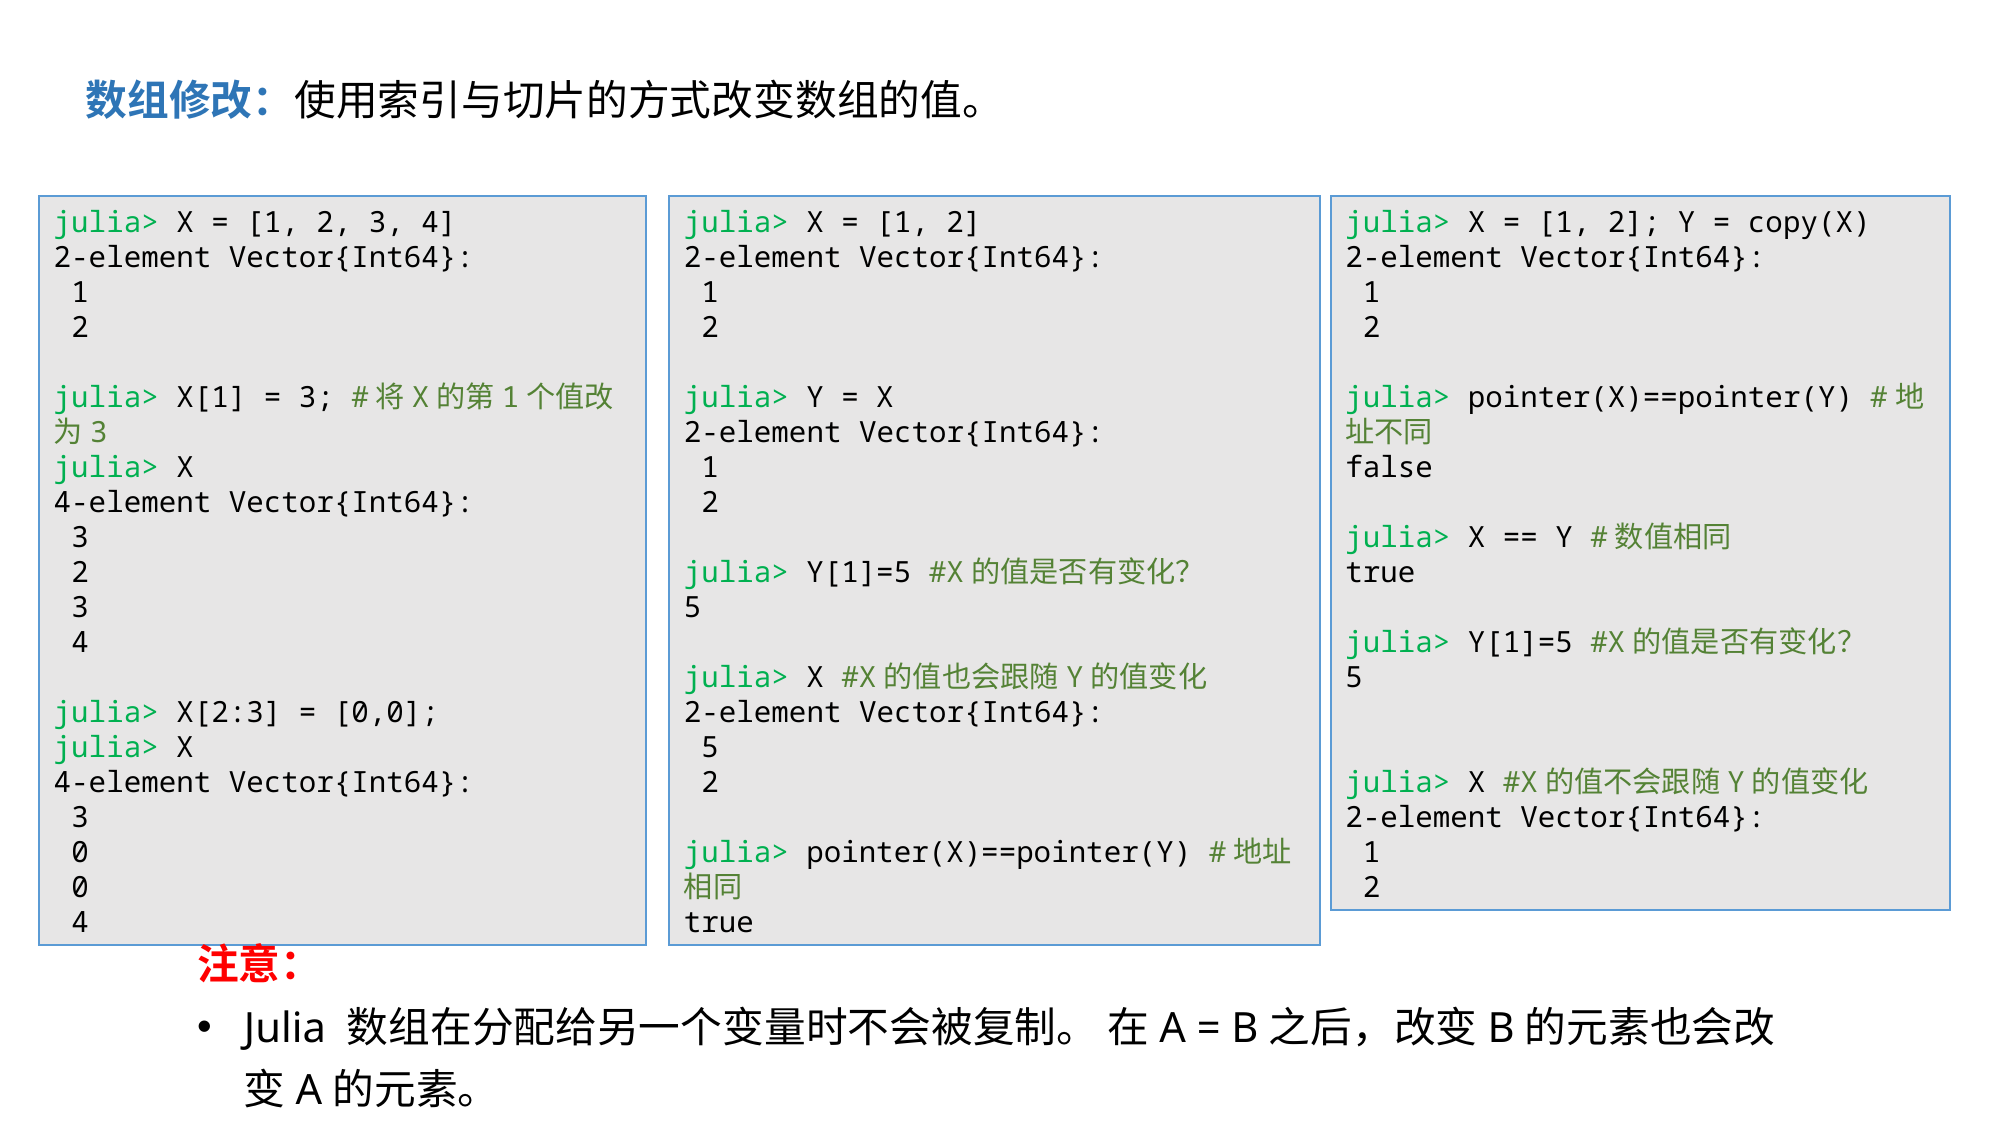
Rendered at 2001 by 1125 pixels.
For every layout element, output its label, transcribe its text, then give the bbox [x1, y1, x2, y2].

text_box julia> X = [1, 2, 3, 4] 2-element Vector{Int64}: 1 2 julia> X[1] = 3; #将X的第1个值改为3 julia> X 4-element Vector{Int64}: 3 2 3 4 julia> X[2:3] = [0,0]; julia> X 4-element Vector{Int64}: 3 0 0 4 [38, 195, 647, 946]
text_box 数组修改：使用索引与切片的方式改变数组的值。 [70, 53, 1331, 131]
text_box julia> X = [1, 2]; Y = copy(X) 2-element Vector{Int64}: 1 2 julia> pointer(X)==pointer(Y) #地址不同 false julia> X == Y #数值相同 true julia> Y[1]=5 #X的值是否有变化？ 5 julia> X #X的值不会跟随Y的值变化 2-element Vector{Int64}: 1 2 [1330, 195, 1951, 911]
text_box julia> X = [1, 2] 2-element Vector{Int64}: 1 2 julia> Y = X 2-element Vector{Int64}: 1 2 julia> Y[1]=5 #X的值是否有变化？ 5 julia> X #X的值也会跟随Y的值变化 2-element Vector{Int64}: 5 2 julia> pointer(X)==pointer(Y) #地址相同 true [668, 195, 1321, 918]
text_box 注意： Julia 数组在分配给另一个变量时不会被复制。 在A = B之后，改变B的元素也会改变A的元素。 [182, 918, 1792, 1121]
